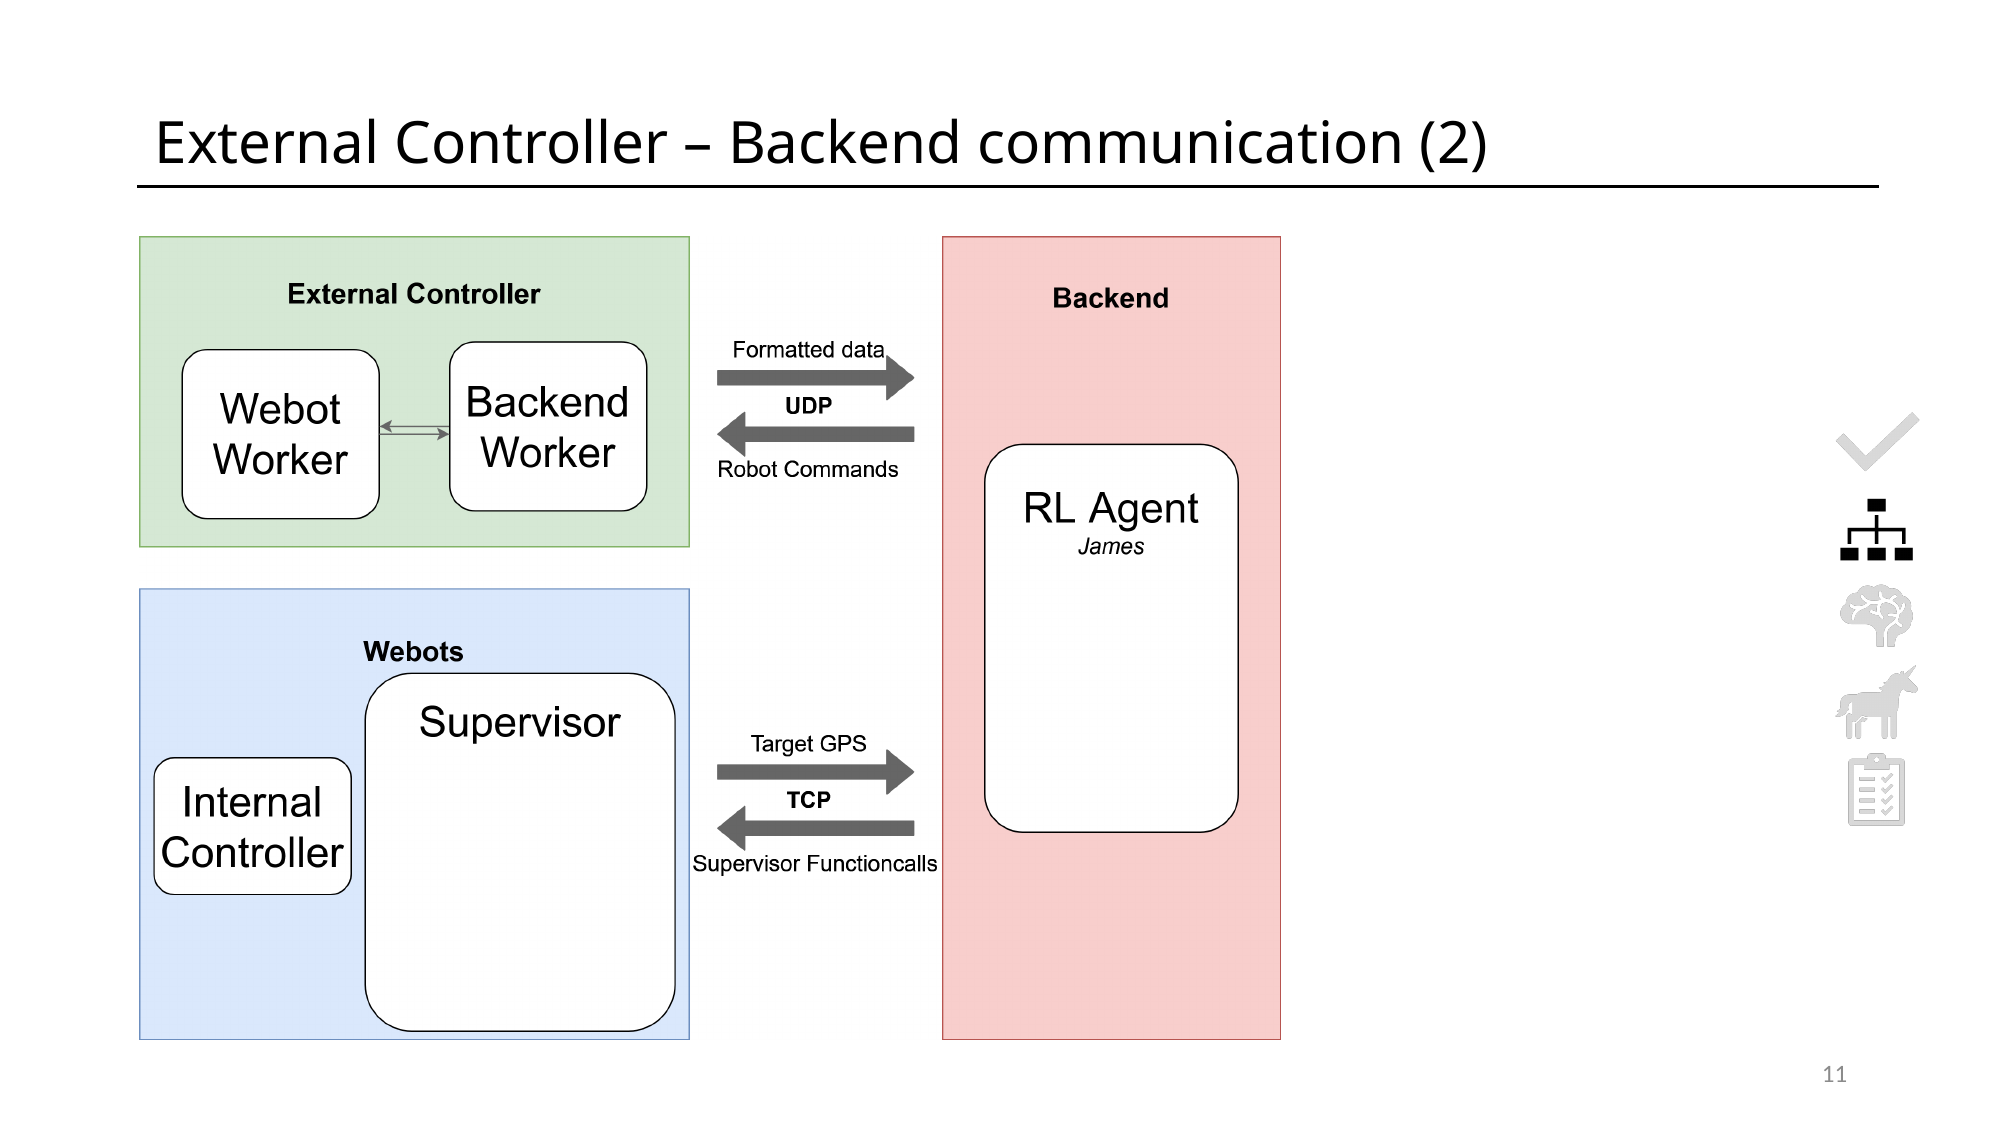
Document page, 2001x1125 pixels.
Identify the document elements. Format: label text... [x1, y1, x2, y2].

picture [139, 236, 1281, 1040]
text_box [1833, 398, 1921, 833]
text_box External Controller – Backend communication (2) [139, 95, 1878, 185]
slide_number 11 [1412, 1042, 1863, 1103]
